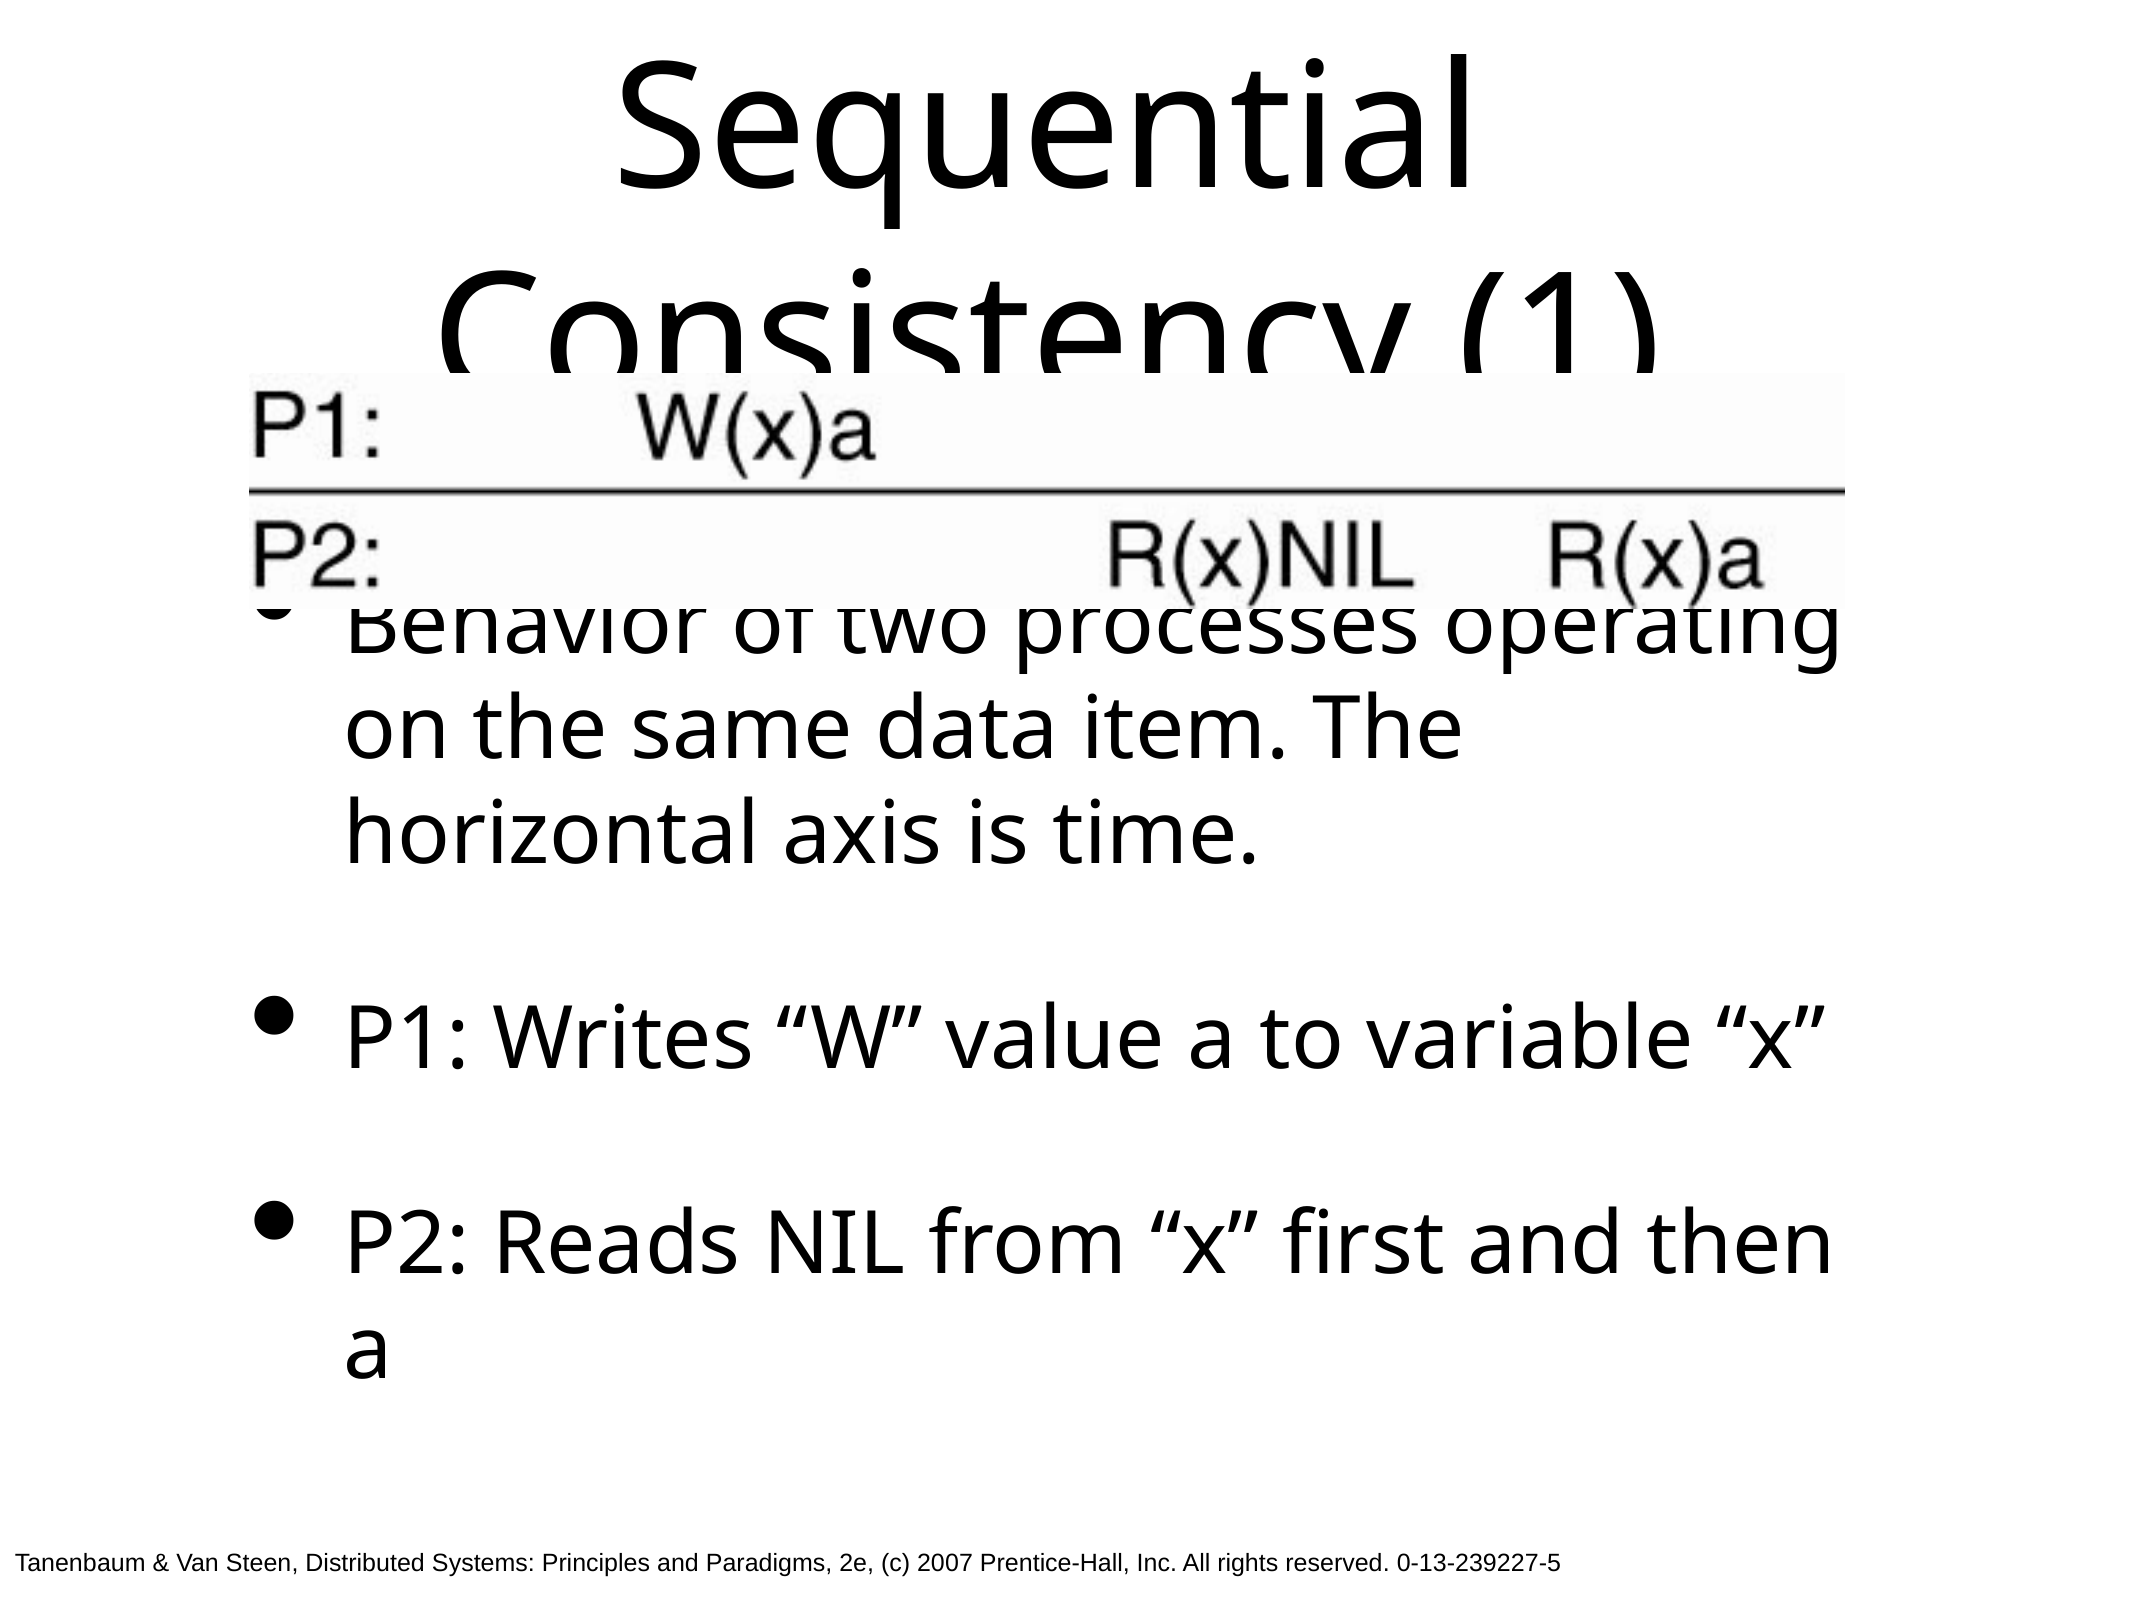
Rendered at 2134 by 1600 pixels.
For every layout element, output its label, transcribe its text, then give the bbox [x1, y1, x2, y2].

list Behavior of two processes operating on the same data item. The horizontal axis is time. P1: Writes “W” value a to variable “x” P2: Reads NIL from “x” first and then a [188, 708, 1907, 1253]
footer Tanenbaum & Van Steen, Distributed Systems: Principles and Paradigms, 2e, (c) 2007 Prentice-Hall, Inc. All rights reserved. 0-13-239227-5 [0, 1539, 2134, 1580]
picture [249, 373, 1845, 609]
title Sequential Consistency (1) [93, 21, 2001, 423]
